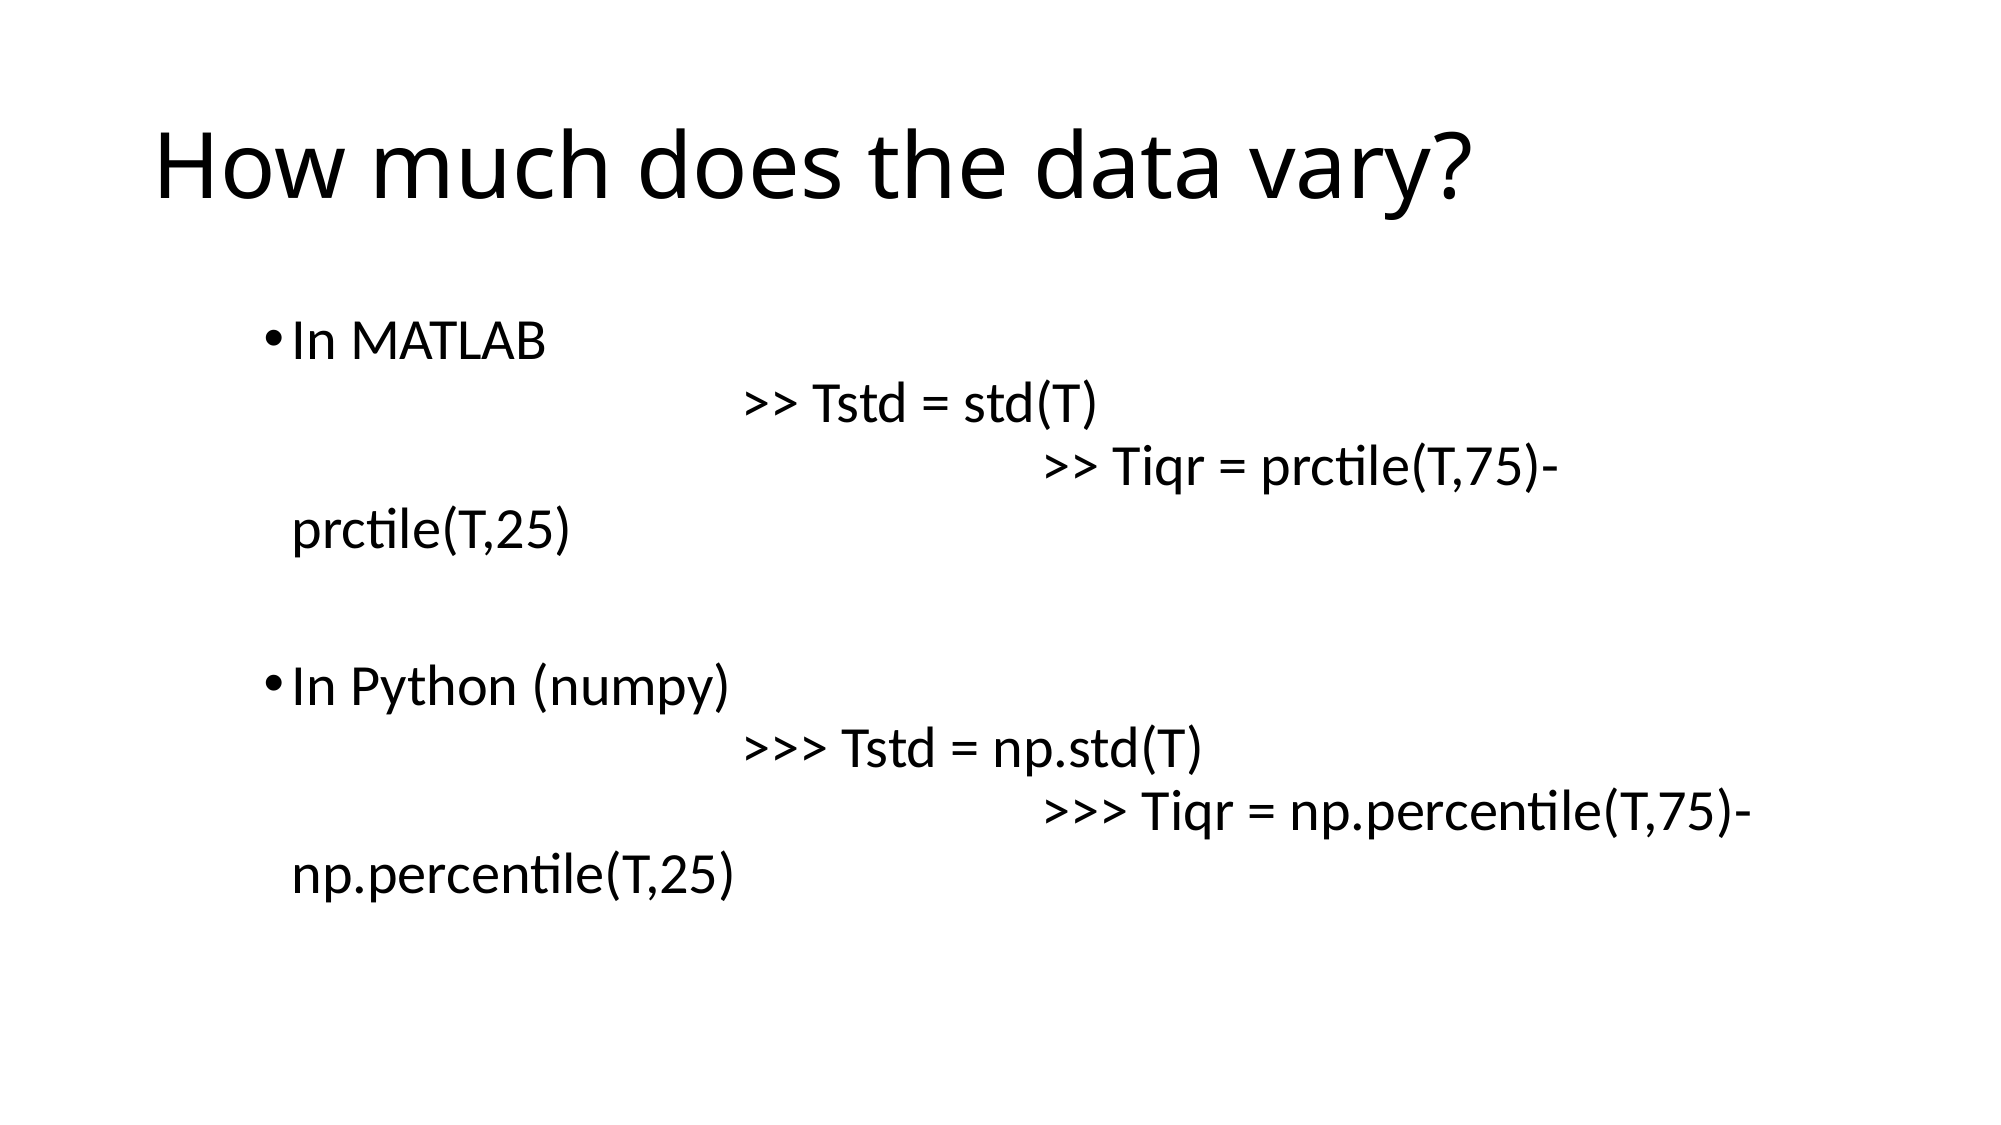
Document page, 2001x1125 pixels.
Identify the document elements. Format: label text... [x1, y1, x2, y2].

list In MATLAB >> Tstd = std(T) >> Tiqr = prctile(T,75)-prctile(T,25) In Python (numpy) >>> Tstd = np.std(T) >>> Tiqr = np.percentile(T,75)-np.percentile(T,25) [243, 299, 1815, 1014]
title How much does the data vary? [137, 59, 1863, 278]
